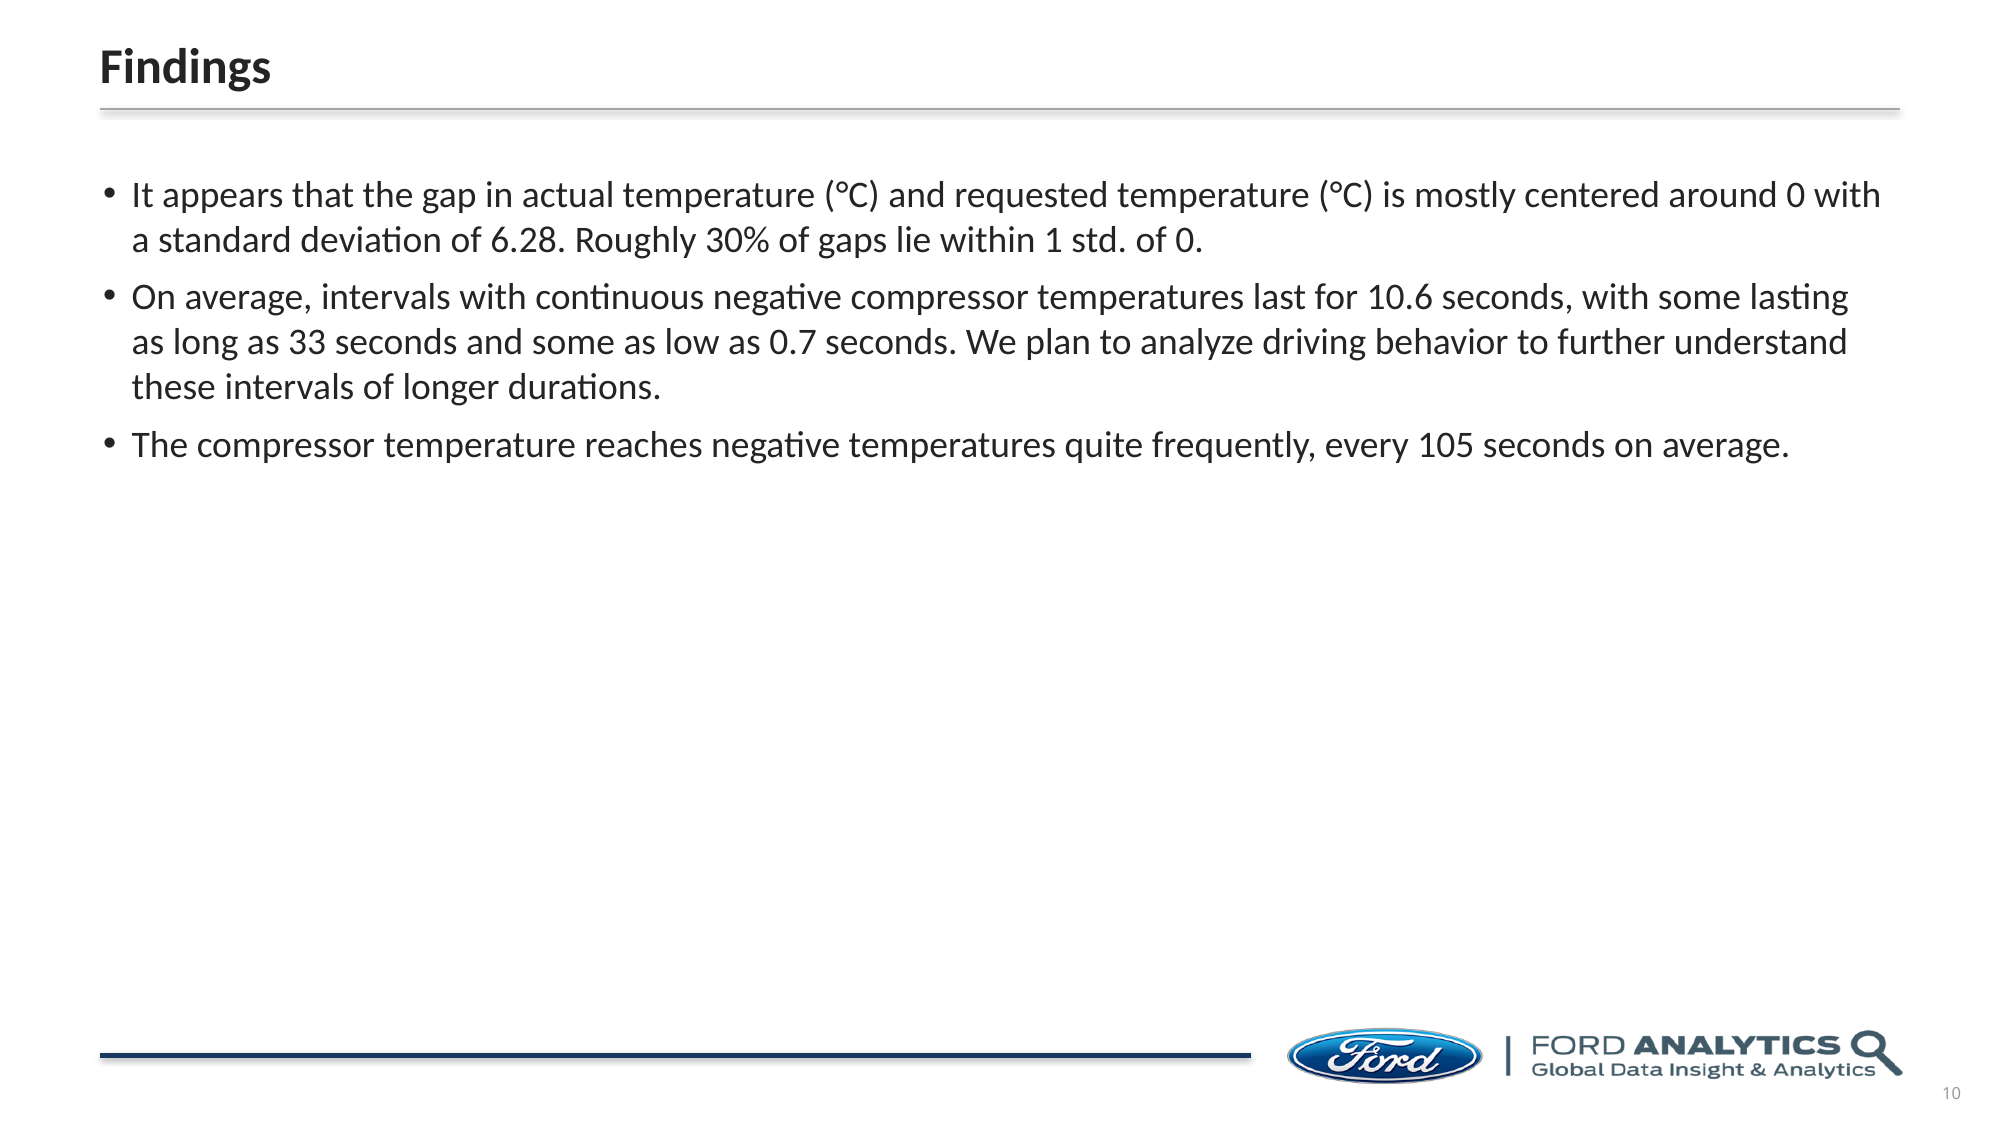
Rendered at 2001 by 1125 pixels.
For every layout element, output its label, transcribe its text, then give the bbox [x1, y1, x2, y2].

picture [1285, 1023, 1905, 1088]
slide_number 10 [1903, 1064, 2000, 1124]
title Findings [99, 24, 1900, 102]
text_box It appears that the gap in actual temperature (°C) and requested temperature (°C) is mostly centered around 0 with a standard deviation of 6.28. Roughly 30% of gaps lie within 1 std. of 0. On average, intervals with continuous negative compressor temperatures last for 10.6 seconds, with some lasting as long as 33 seconds and some as low as 0.7 seconds. We plan to analyze driving behavior to further understand these intervals of longer durations. The compressor temperature reaches negative temperatures quite frequently, every 105 seconds on average. [103, 162, 1903, 960]
